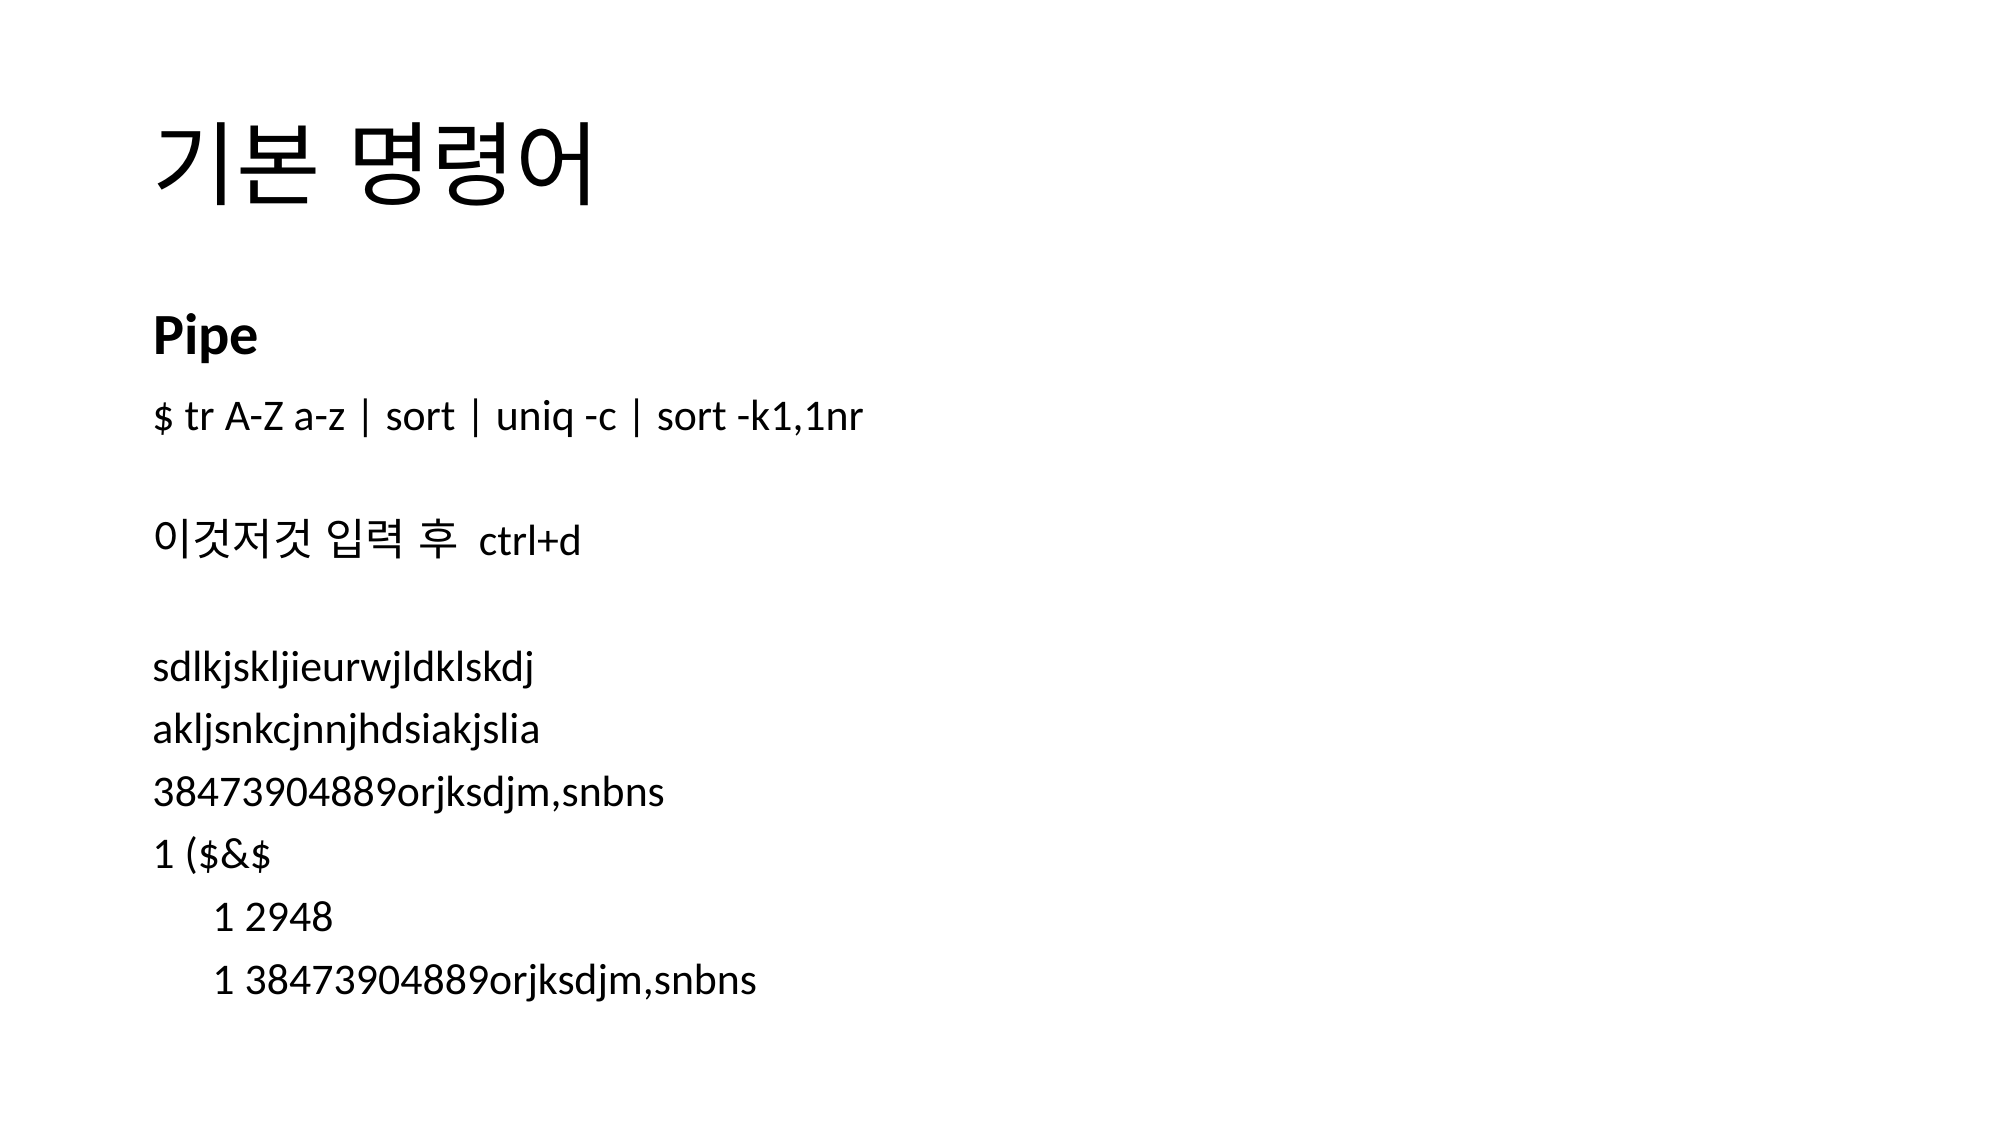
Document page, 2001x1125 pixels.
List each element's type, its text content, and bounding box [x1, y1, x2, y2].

list $ tr A-Z a-z | sort | uniq -c | sort -k1,1nr 이것저것 입력 후 ctrl+d sdlkjskljieurwjldklskdj akljsnkcjnnjhdsiakjslia 38473904889orjksdjm,snbns 1 ($&$ 1 2948 1 38473904889orjksdjm,snbns [137, 385, 1863, 1014]
title 기본 명령어 [137, 59, 1863, 278]
text_box Pipe [138, 288, 274, 374]
